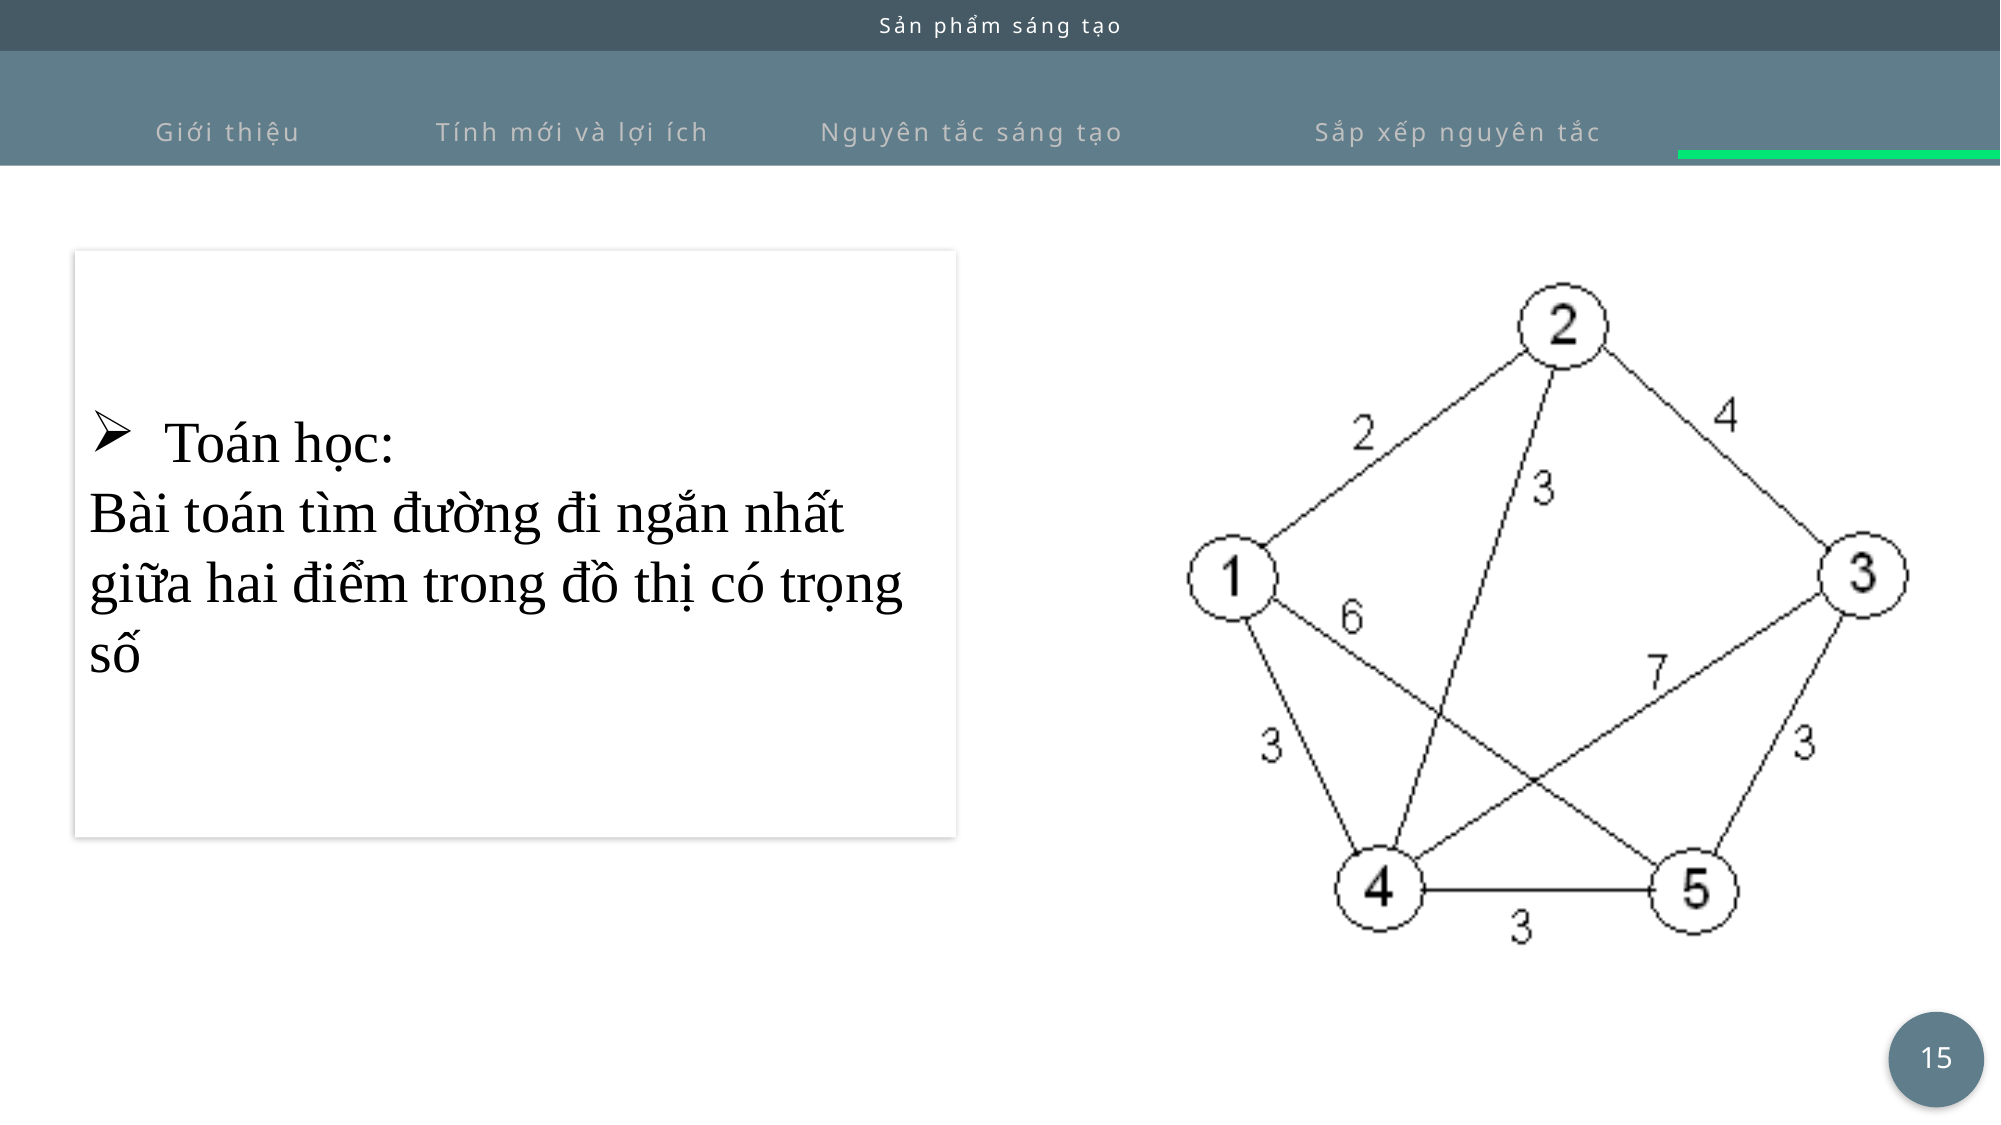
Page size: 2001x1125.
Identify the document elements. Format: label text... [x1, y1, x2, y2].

picture [1177, 269, 1932, 954]
text_box Toán học: Bài toán tìm đường đi ngắn nhất giữa hai điểm trong đồ thị có trọng số [74, 250, 957, 838]
